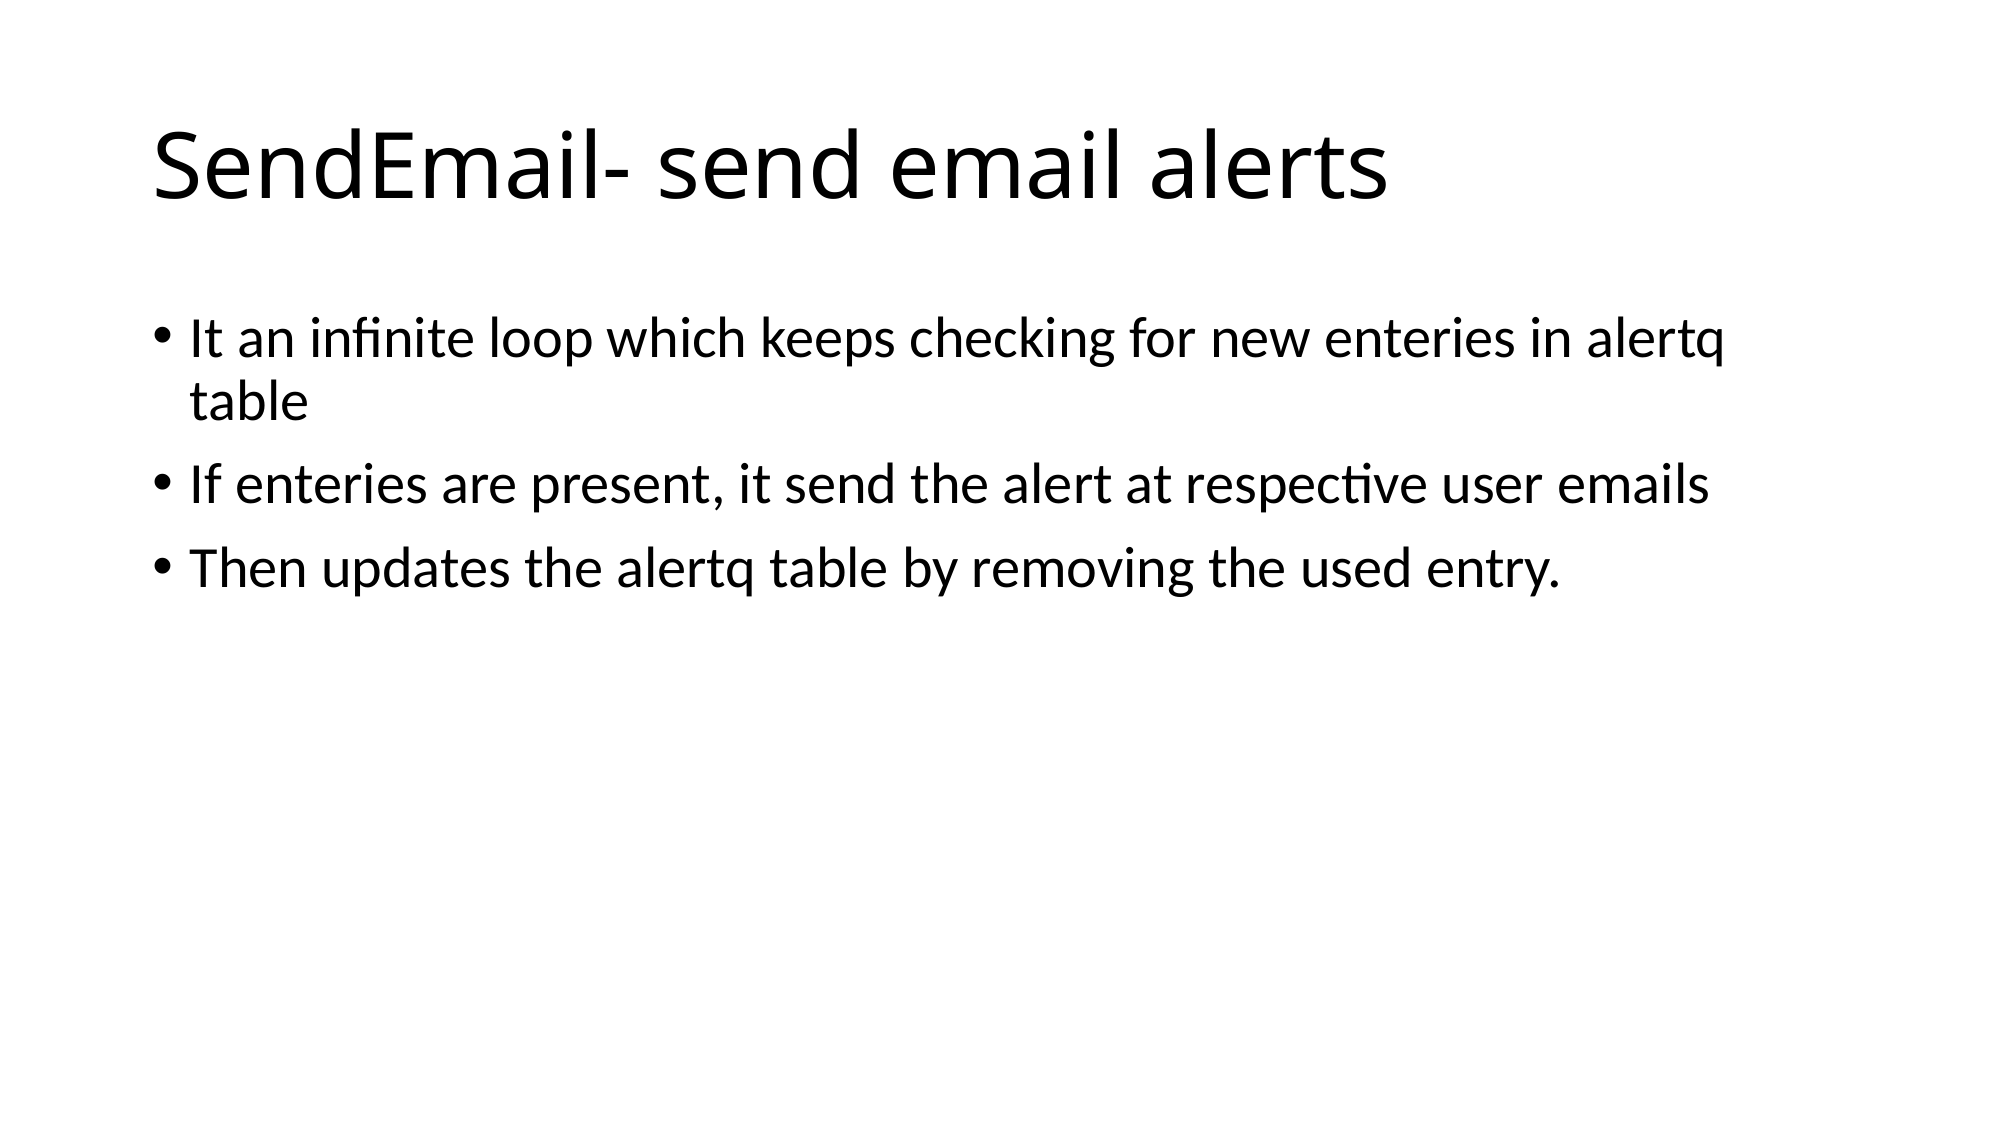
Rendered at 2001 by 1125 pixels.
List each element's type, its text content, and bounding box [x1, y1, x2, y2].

list It an infinite loop which keeps checking for new enteries in alertq table If enteries are present, it send the alert at respective user emails Then updates the alertq table by removing the used entry. [137, 299, 1863, 1014]
title SendEmail- send email alerts [137, 59, 1863, 278]
